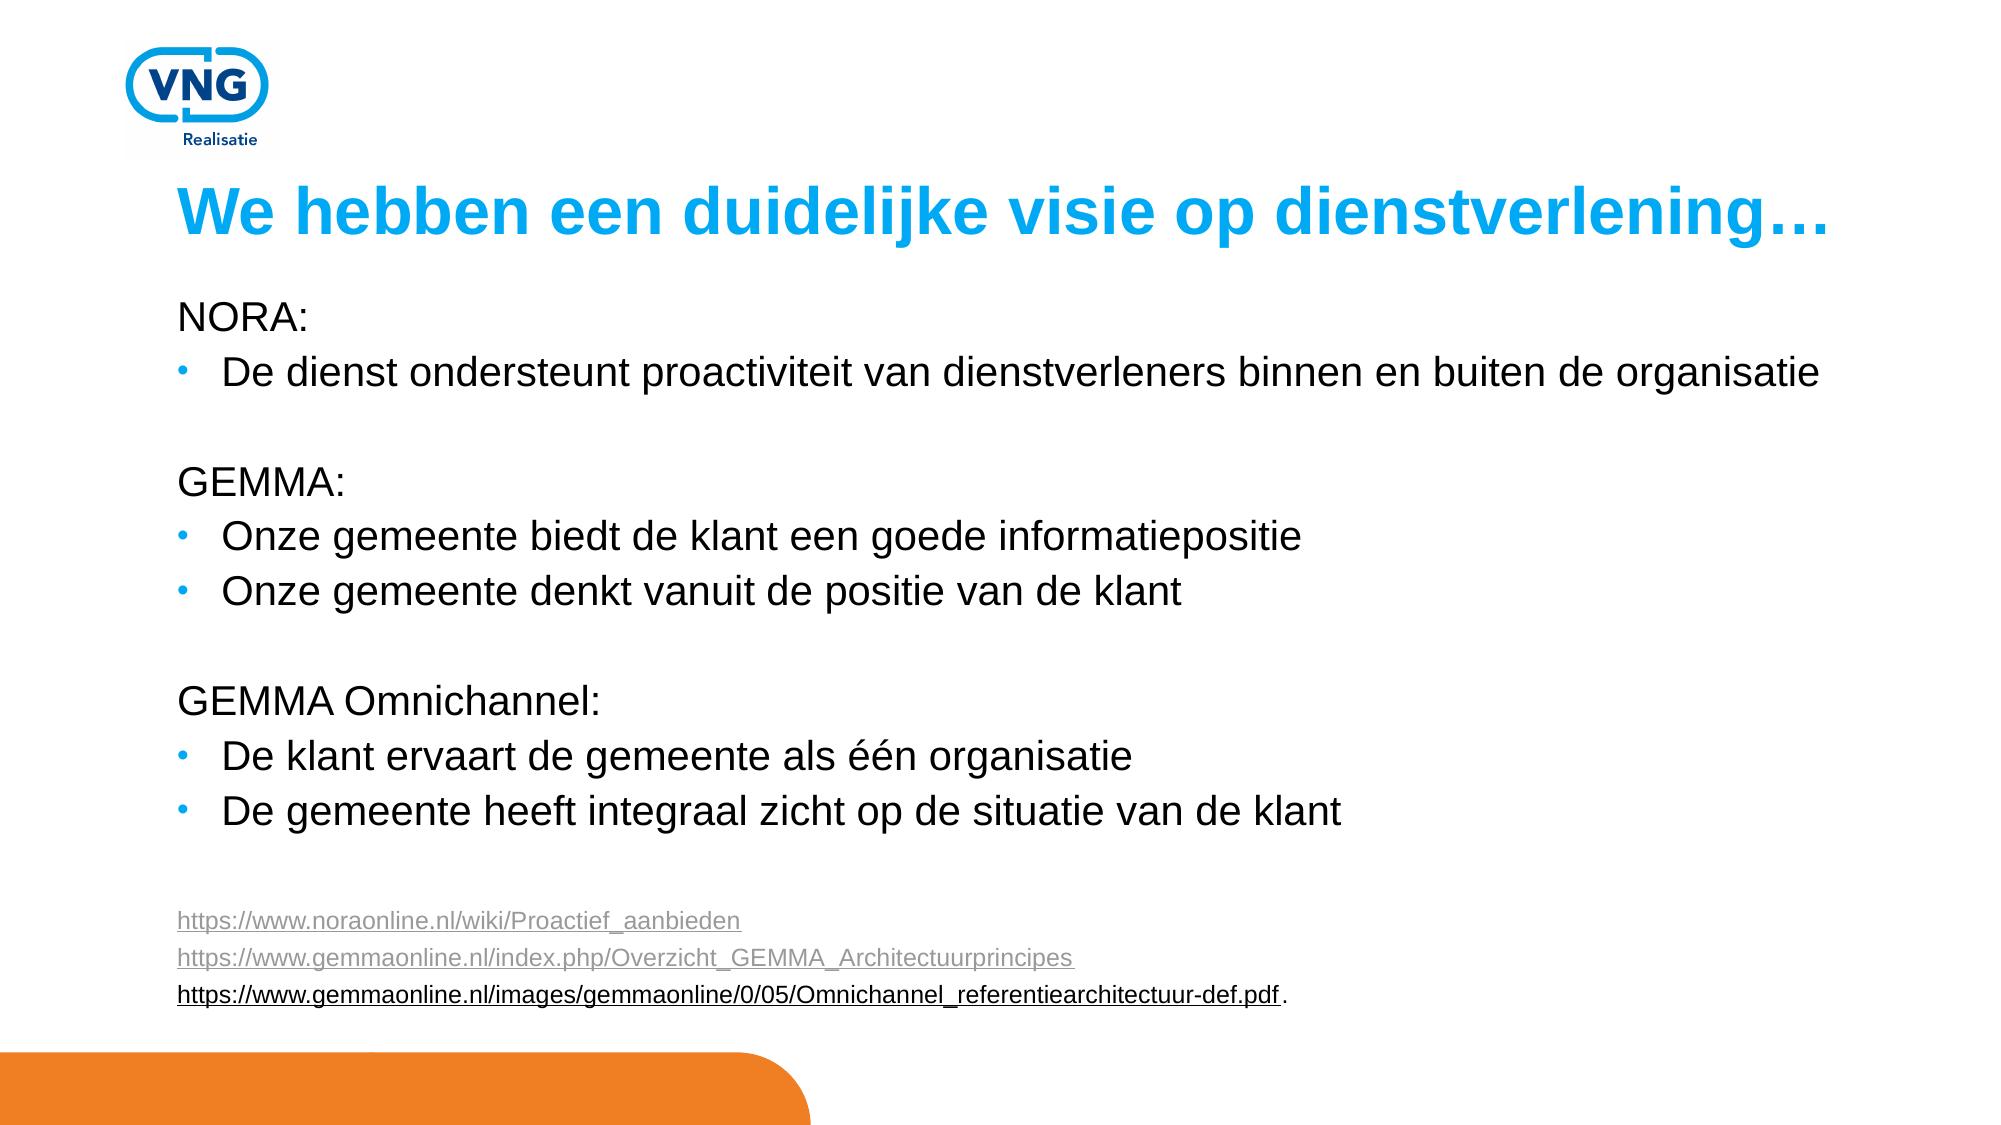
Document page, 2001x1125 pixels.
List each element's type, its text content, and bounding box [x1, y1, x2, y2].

list NORA: De dienst ondersteunt proactiviteit van dienstverleners binnen en buiten de organisatie GEMMA: Onze gemeente biedt de klant een goede informatiepositie Onze gemeente denkt vanuit de positie van de klant GEMMA Omnichannel: De klant ervaart de gemeente als één organisatie De gemeente heeft integraal zicht op de situatie van de klant https://www.noraonline.nl/wiki/Proactief_aanbieden https://www.gemmaonline.nl/index.php/Overzicht_GEMMA_Architectuurprincipes https://www.gemmaonline.nl/images/gemmaonline/0/05/Omnichannel_referentiearchitectuur-def.pdf. [177, 295, 1823, 1034]
picture [124, 40, 278, 159]
title We hebben een duidelijke visie op dienstverlening… [177, 177, 1844, 296]
